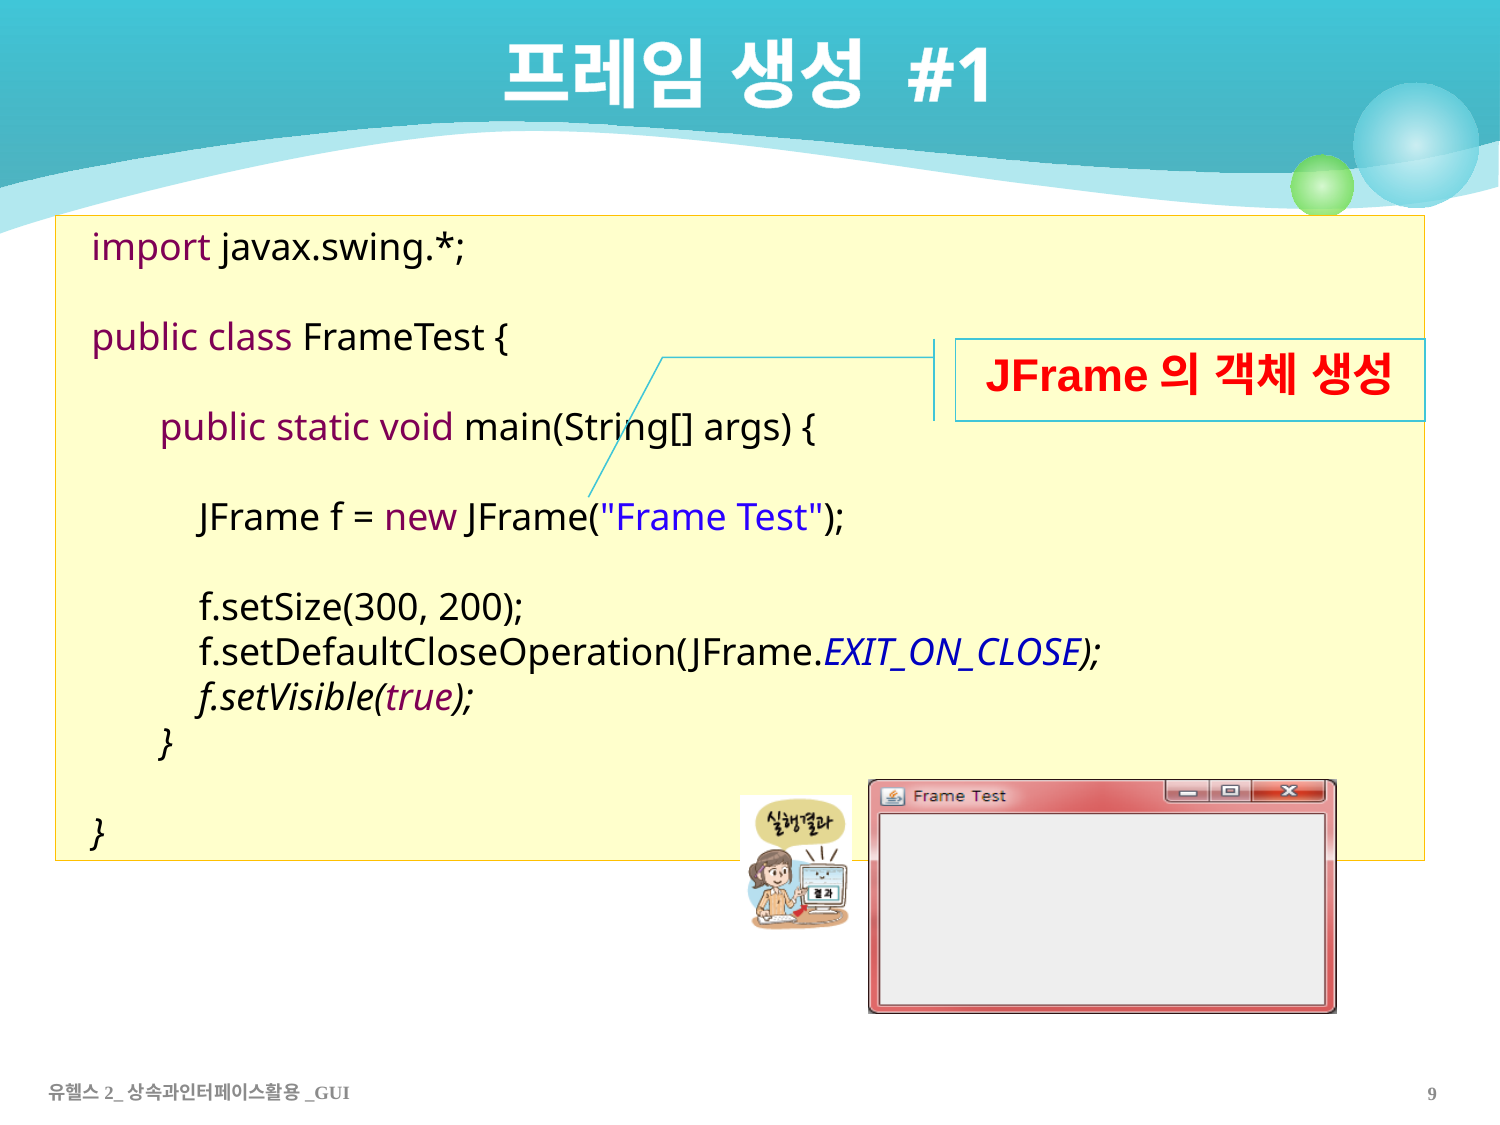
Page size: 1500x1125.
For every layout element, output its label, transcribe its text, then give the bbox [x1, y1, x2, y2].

text_box JFrame의 객체 생성 [955, 338, 1425, 421]
picture [739, 795, 853, 934]
text_box import javax.swing.*; public class FrameTest { public static void main(String[] args) { JFrame f = new JFrame("Frame Test"); f.setSize(300, 200); f.setDefaultCloseOperation(JFrame.EXIT_ON_CLOSE); f.setVisible(true); } } [55, 215, 1425, 861]
picture [867, 779, 1337, 1014]
slide_number 8 [1102, 1072, 1453, 1113]
footer 유헬스2_상속과인터페이스활용_GUI [33, 1071, 509, 1113]
title 프레임 생성 #1 [75, 0, 1425, 143]
